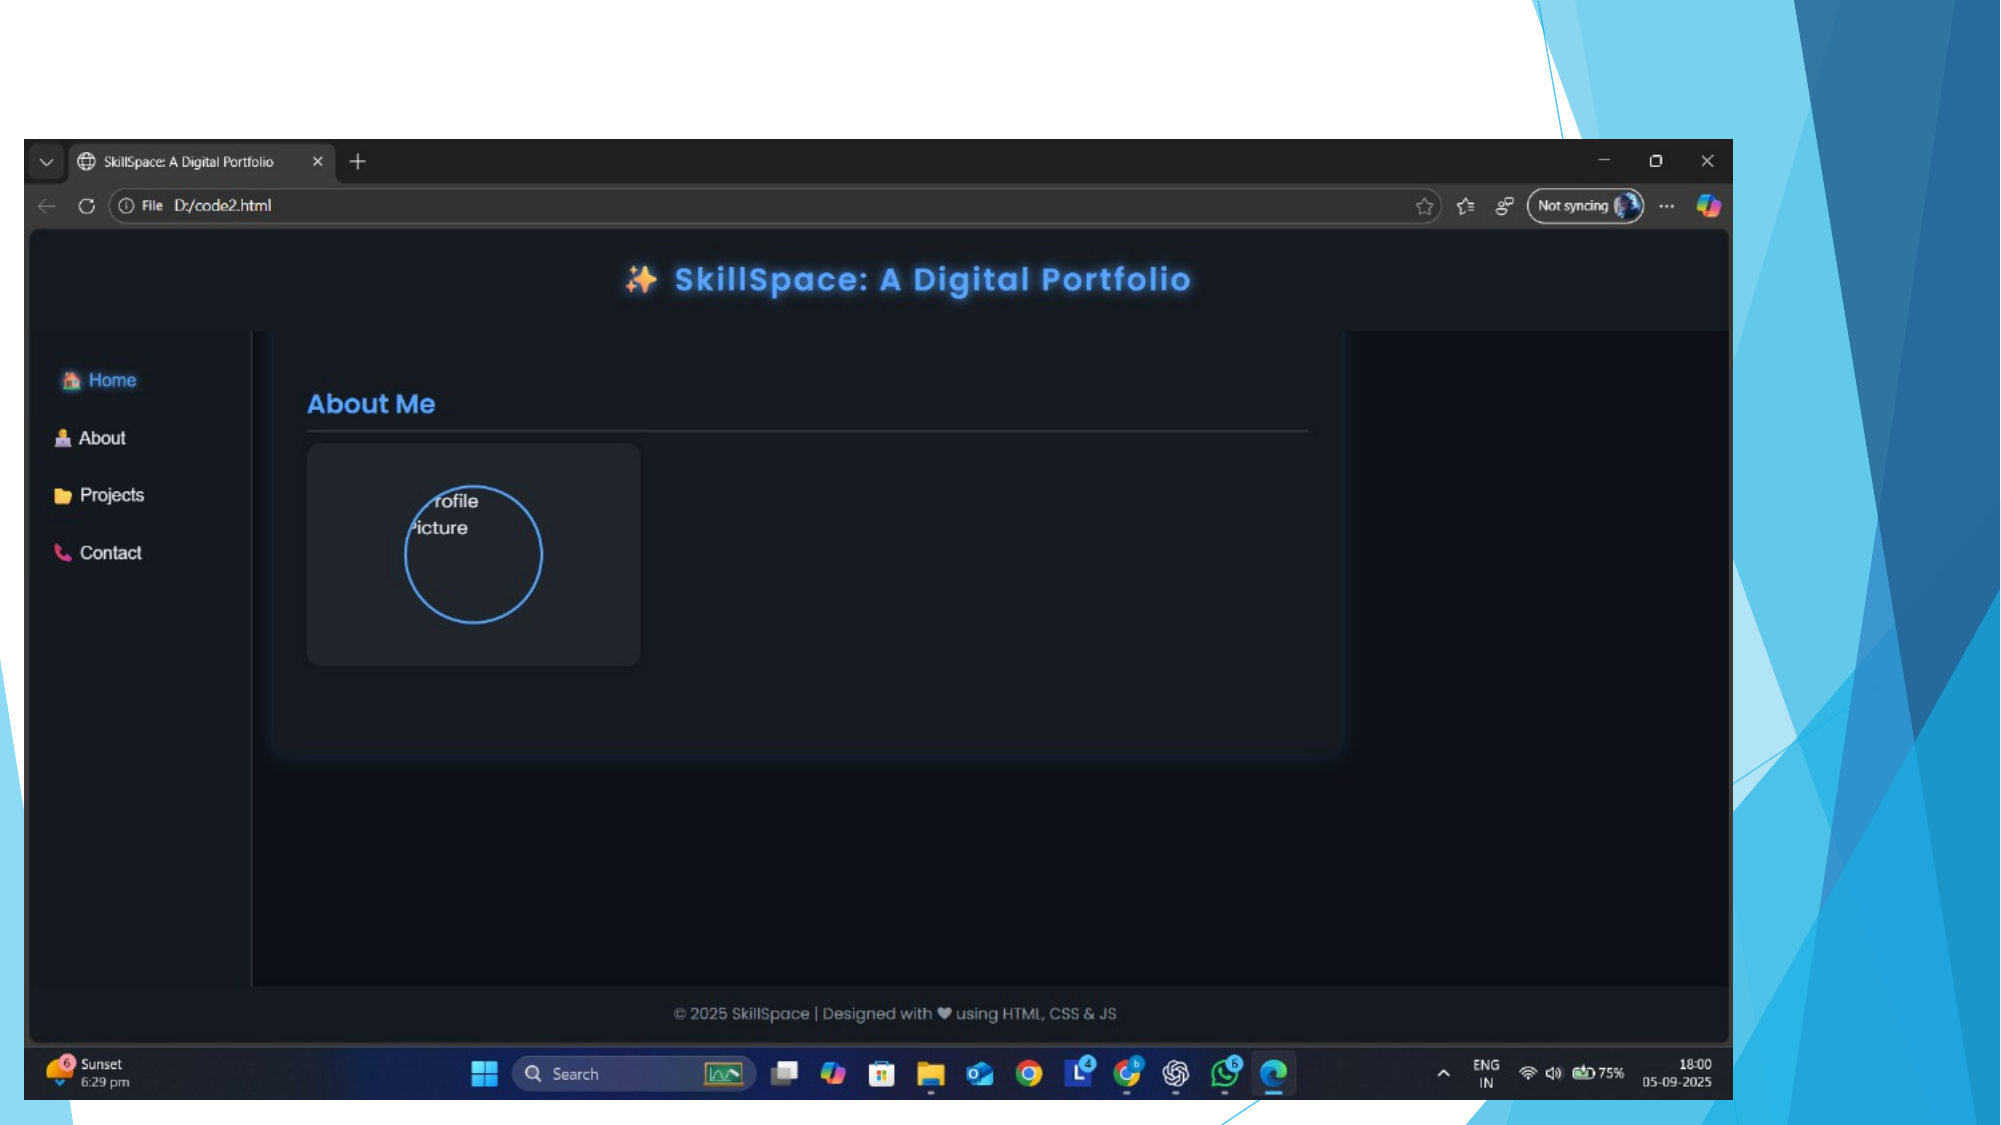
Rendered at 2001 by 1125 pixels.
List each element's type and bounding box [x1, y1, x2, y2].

title [123, 63, 1877, 252]
picture [24, 139, 1733, 1101]
